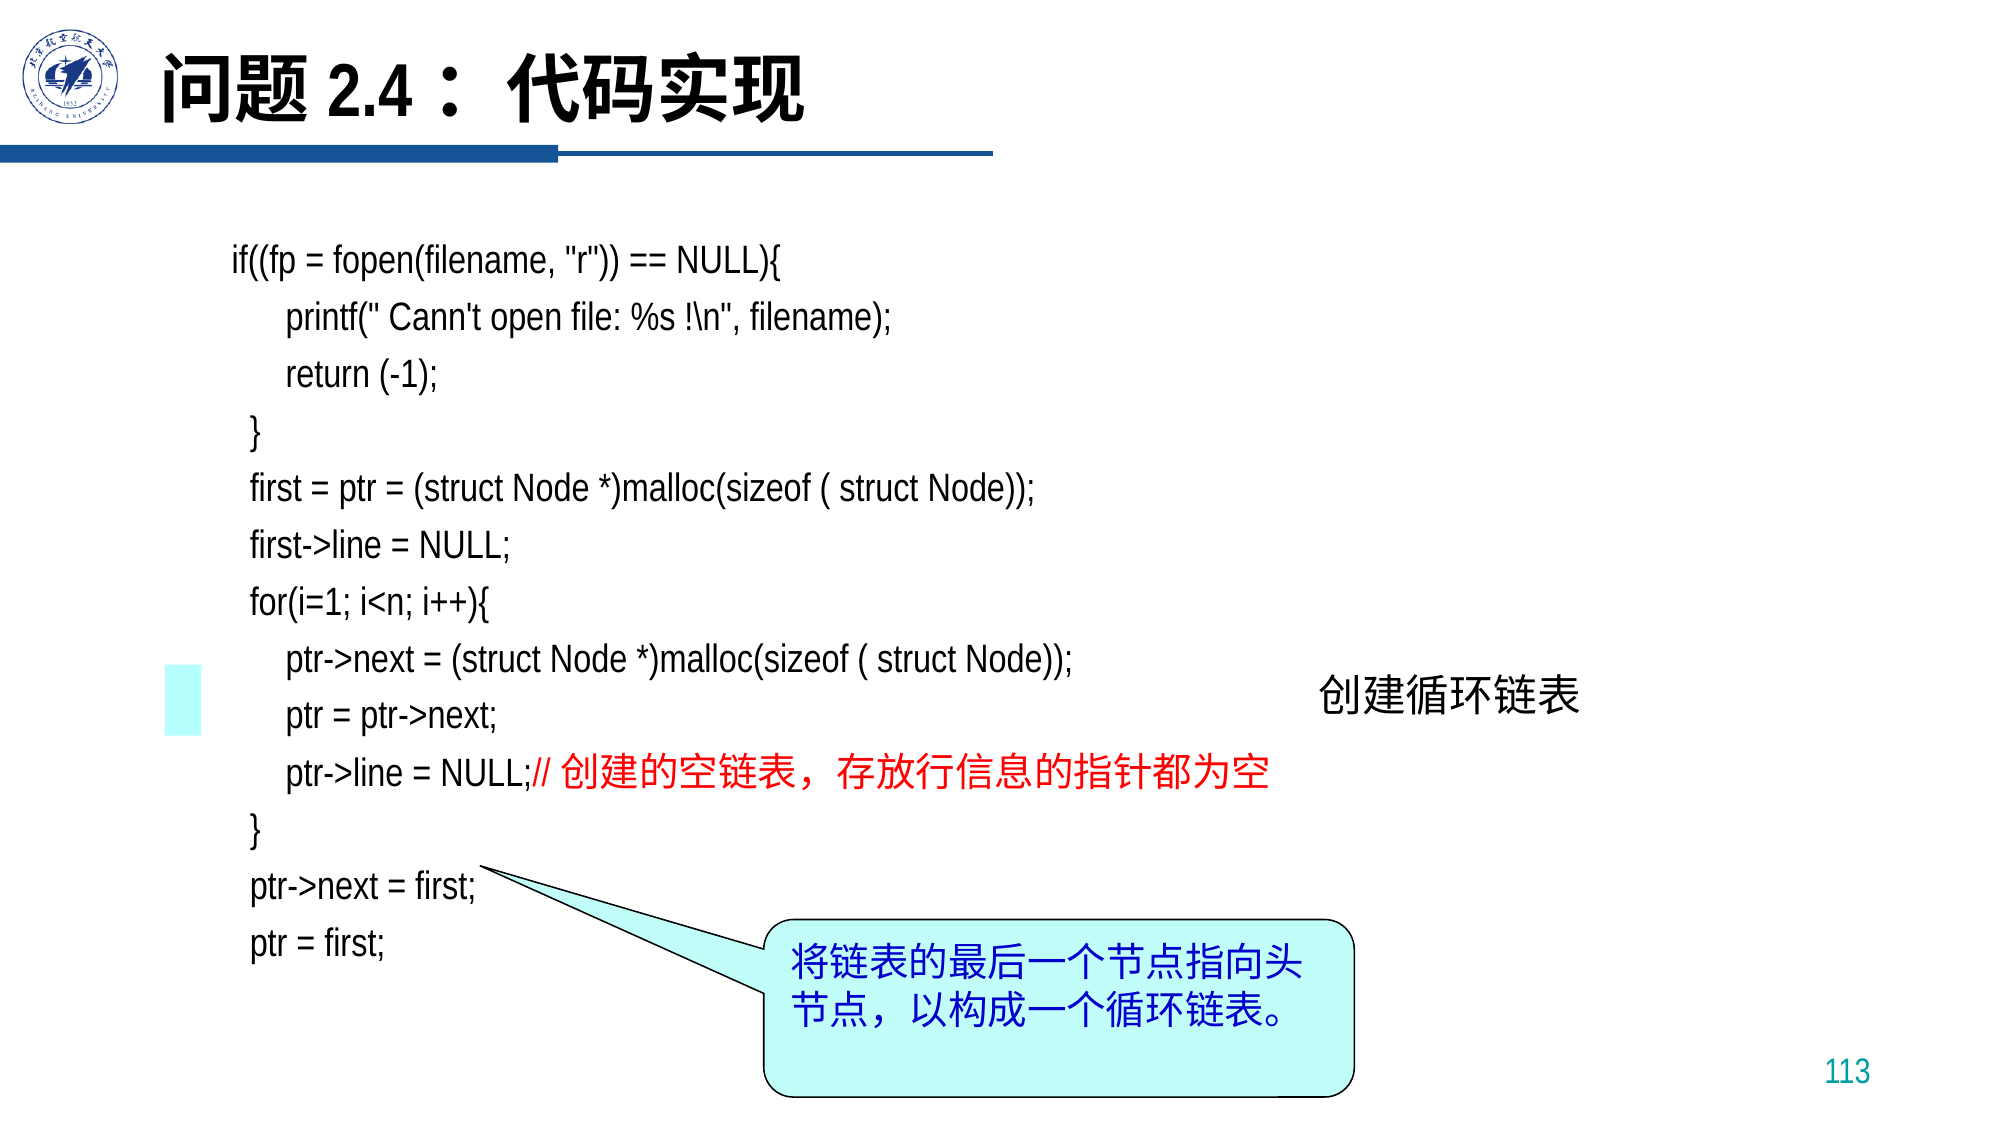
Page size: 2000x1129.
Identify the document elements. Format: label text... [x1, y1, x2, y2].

text_box 将链表的最后一个节点指向头节点，以构成一个循环链表。 [479, 865, 1355, 1098]
picture [16, 23, 124, 130]
text_box 创建循环链表 [1300, 658, 1599, 730]
list if((fp = fopen(filename, "r")) == NULL){ printf(" Cann't open file: %s !\n", filename); return (-1); } first = ptr = (struct Node *)malloc(sizeof ( struct Node)); first->line = NULL; for(i=1; i<n; i++){ ptr->next = (struct Node *)malloc(sizeof ( struct Node)); ptr = ptr->next; ptr->line = NULL;//创建的空链表，存放行信息的指针都为空 } ptr->next = first; ptr = first; [213, 237, 1769, 988]
text_box [165, 664, 202, 736]
title 问题2.4：代码实现 [141, 25, 1933, 164]
slide_number 113 [1471, 1024, 1889, 1101]
